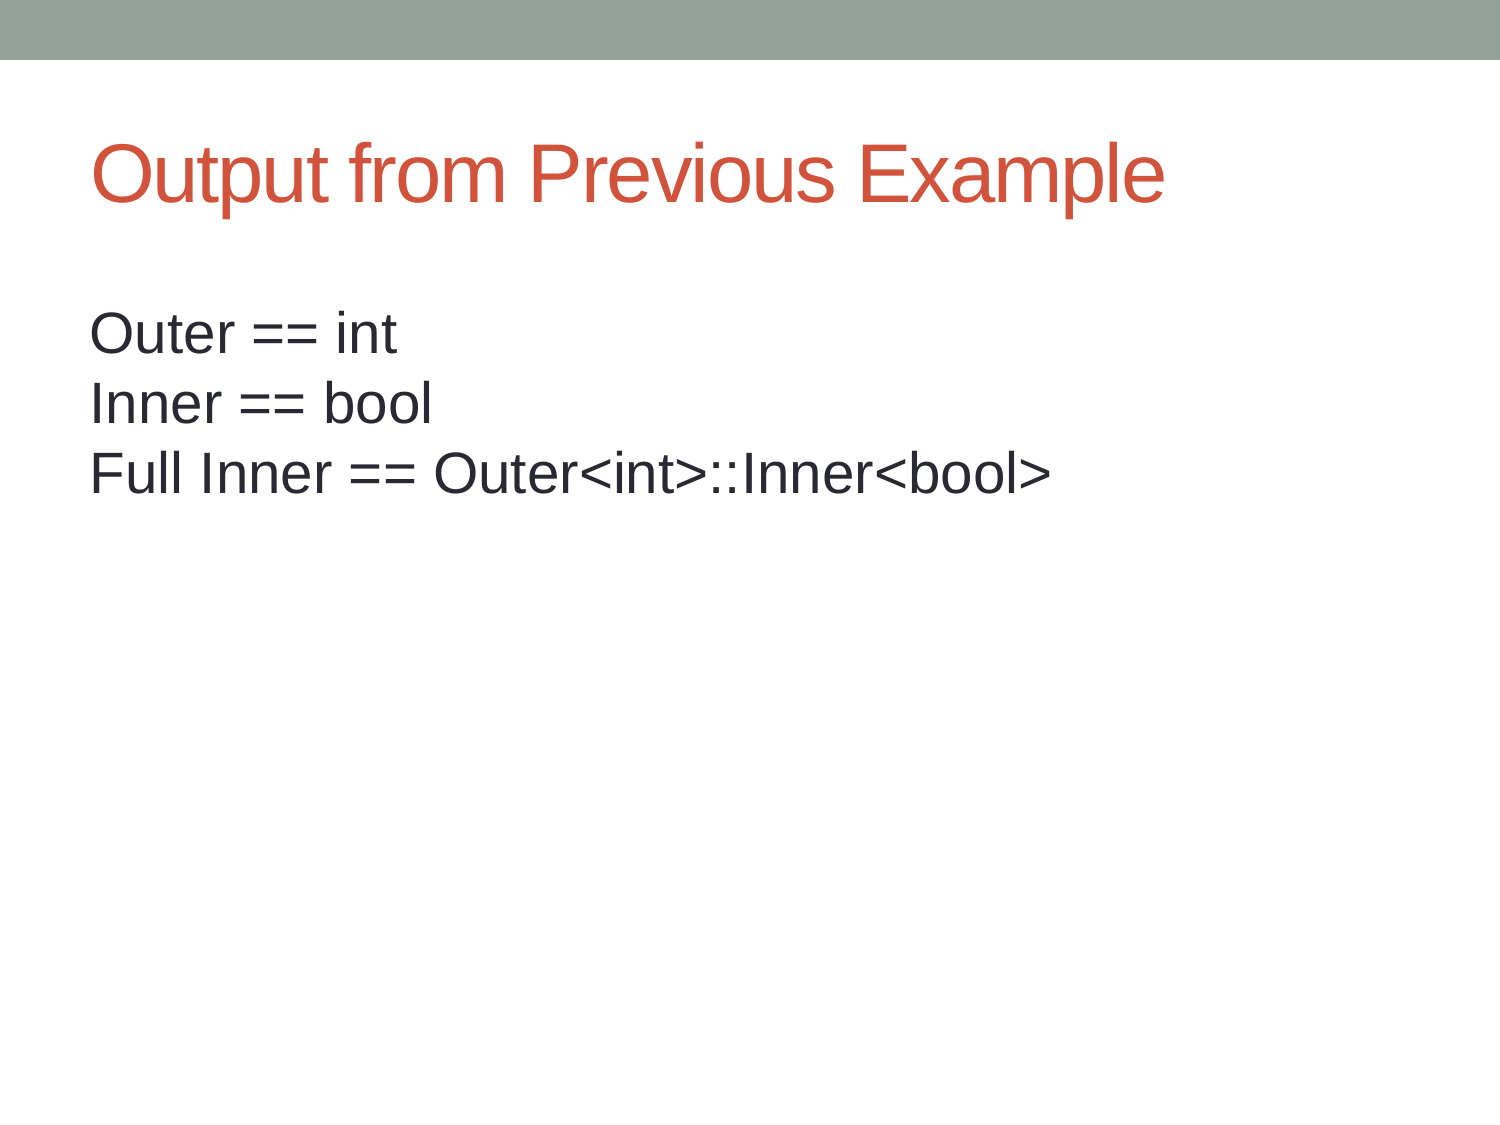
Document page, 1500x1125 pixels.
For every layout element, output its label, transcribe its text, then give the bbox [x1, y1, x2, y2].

title Output from Previous Example [75, 87, 1425, 250]
text_box Outer == int Inner == bool Full Inner == Outer<int>::Inner<bool> [75, 287, 1100, 513]
